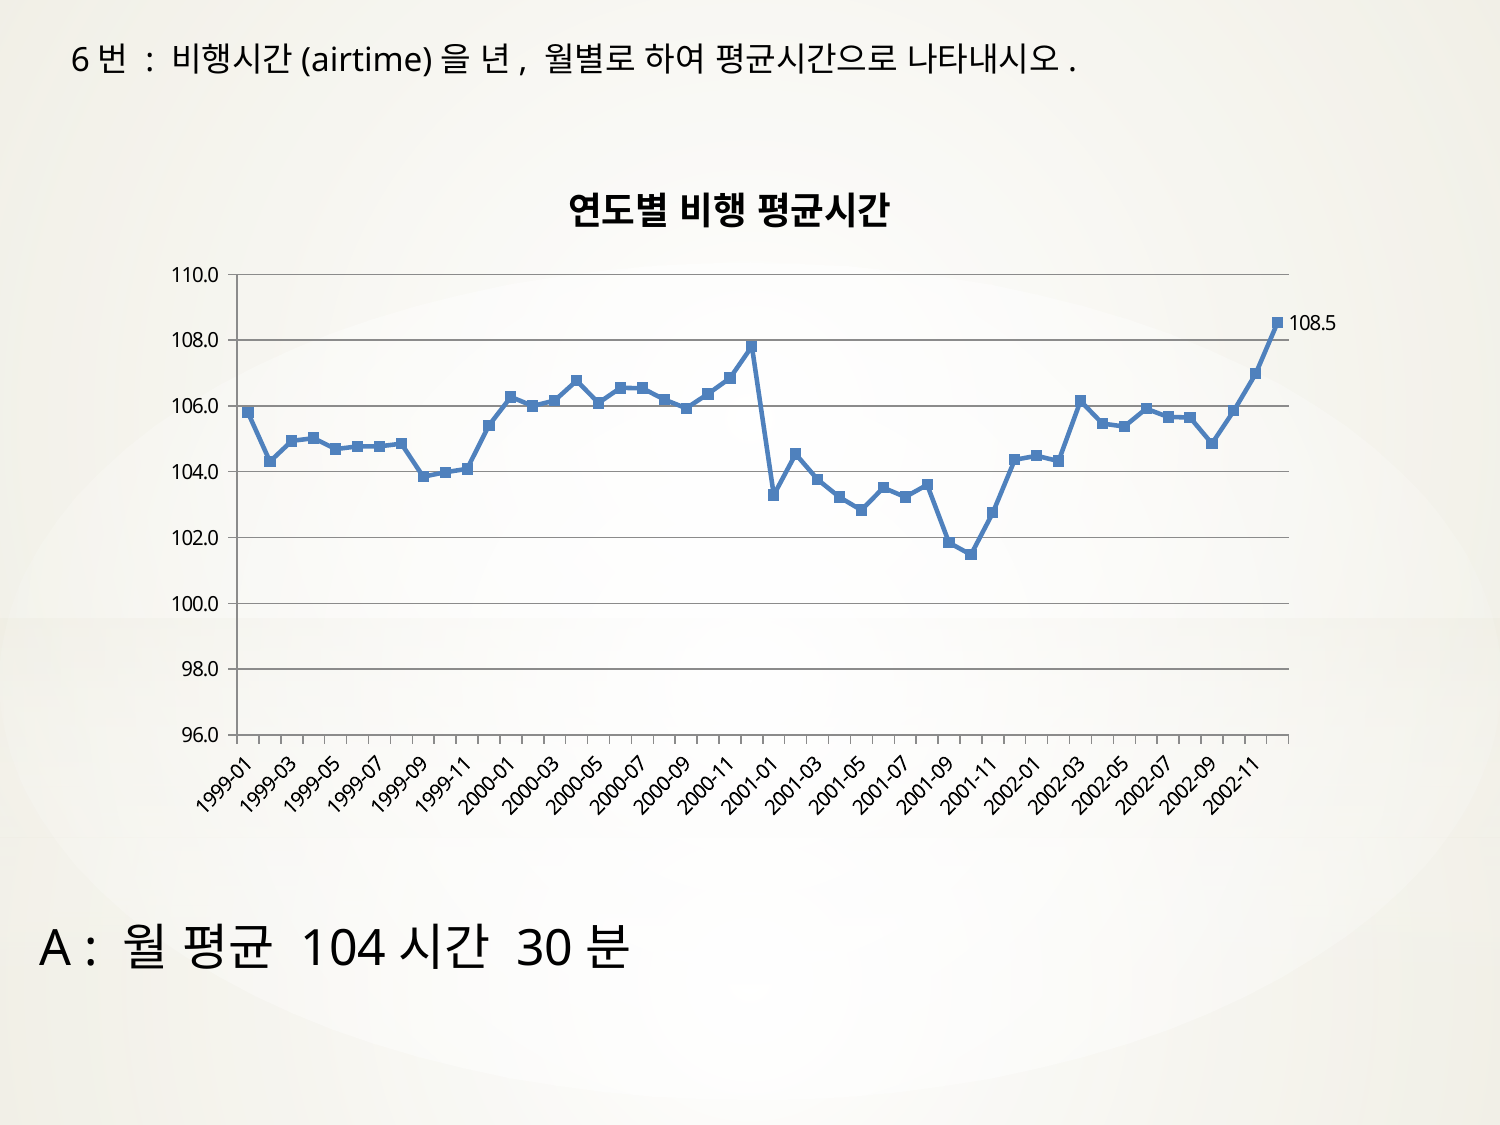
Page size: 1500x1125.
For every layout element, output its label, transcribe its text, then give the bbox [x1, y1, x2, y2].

text_box A : 월 평균 104시간 30분 [24, 908, 646, 984]
text_box 6번 : 비행시간(airtime)을 년, 월별로 하여 평균시간으로 나타내시오. [55, 30, 1093, 86]
chart [147, 147, 1341, 835]
